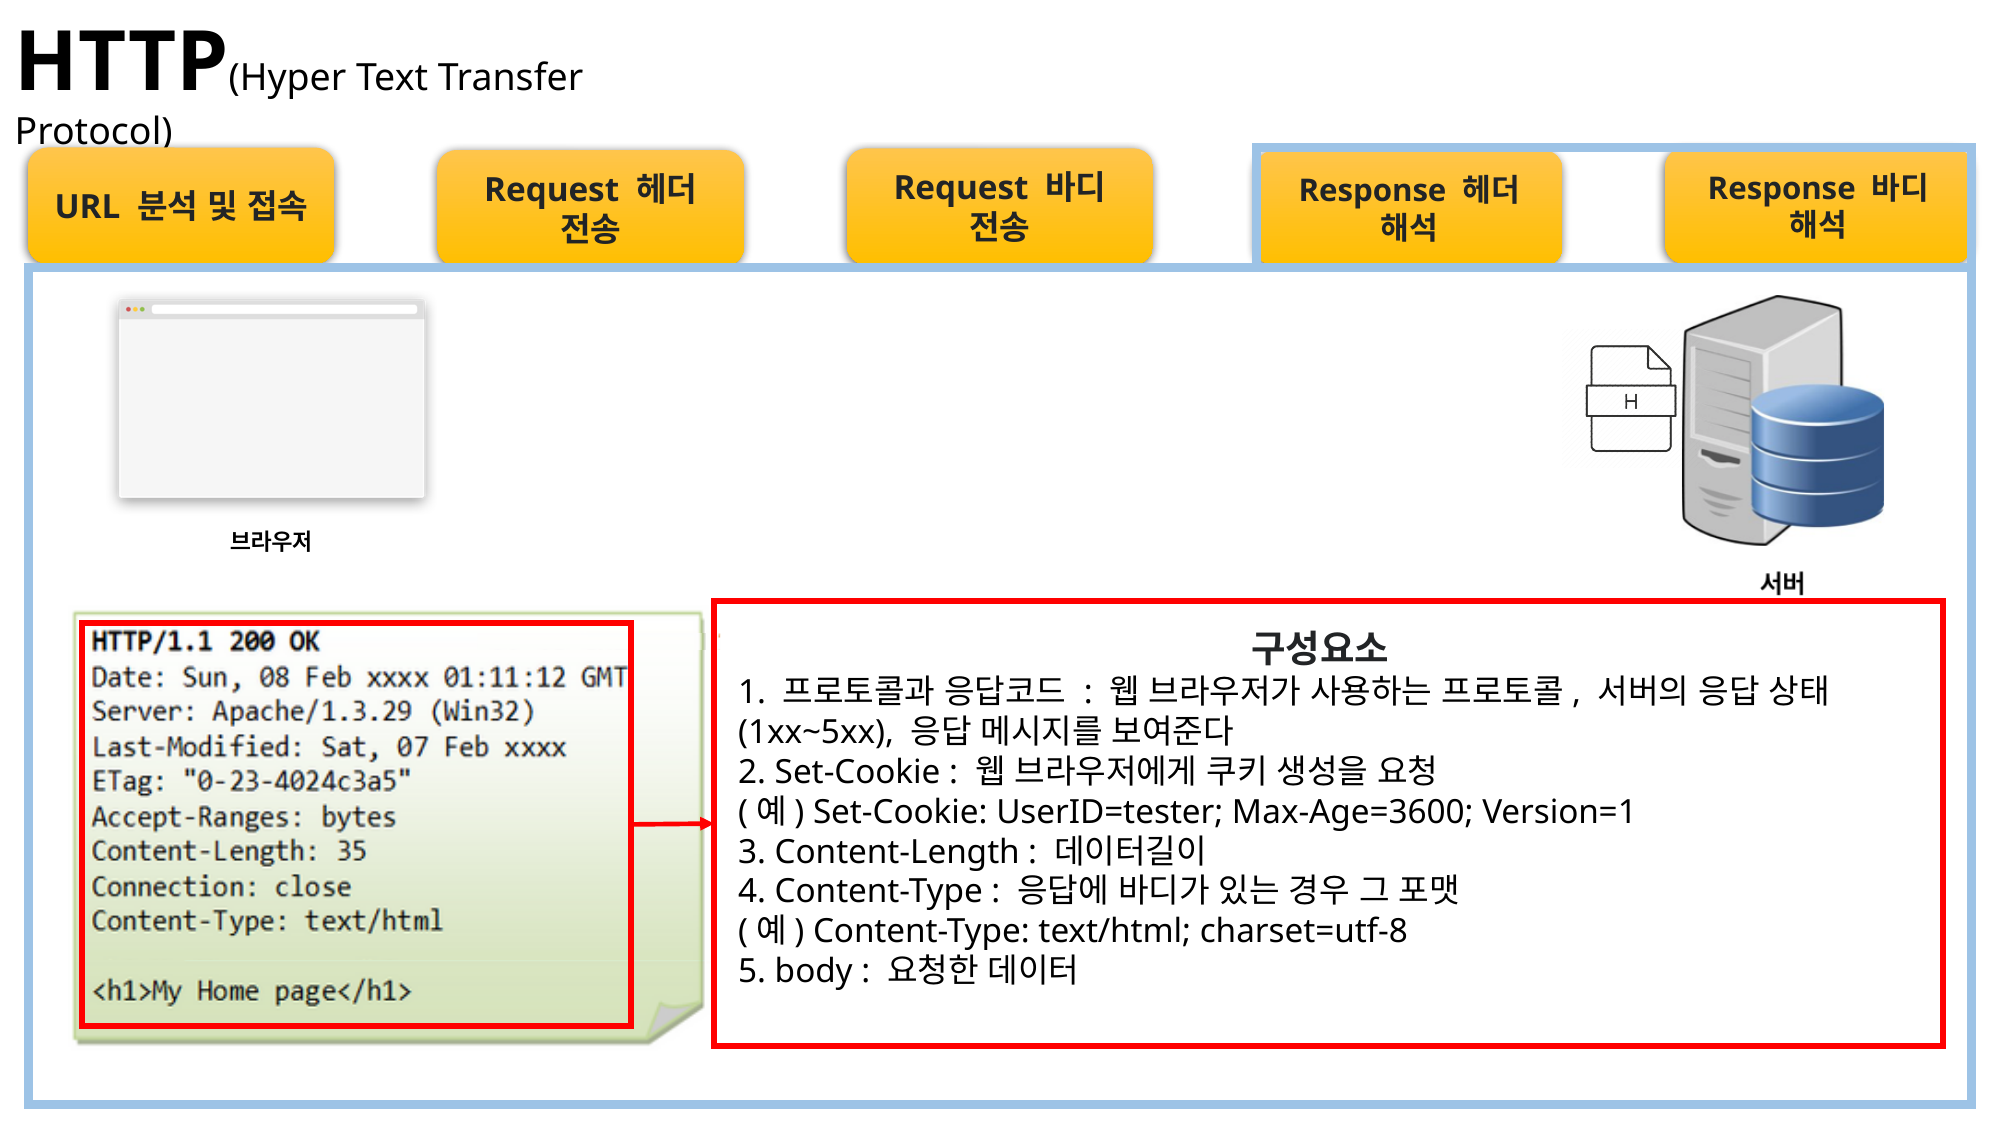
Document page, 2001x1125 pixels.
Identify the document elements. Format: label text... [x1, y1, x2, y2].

text_box Request 헤더 전송 [437, 149, 744, 267]
text_box [721, 600, 1944, 1047]
text_box URL 분석 및 접속 [28, 147, 335, 264]
picture [1562, 290, 1896, 599]
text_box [56, 591, 721, 1070]
text_box [27, 267, 1973, 1106]
text_box HTTP(Hyper Text Transfer Protocol) [0, 0, 670, 160]
text_box 구성요소 1. 프로토콜과 응답코드 : 웹 브라우저가 사용하는 프로토콜, 서버의 응답 상태 (1xx~5xx), 응답 메시지를 보여준다 2. Set-Cookie : 웹 브라우저에게 쿠키 생성을 요청 (예) Set-Cookie: UserID=tester; Max-Age=3600; Version=1 3. Content-Length : 데이터길이 4. Content-Type : 응답에 바디가 있는 경우 그 포맷 (예) Content-Type: text/html; charset=utf-8 5. body : 요청한 데이터 [723, 617, 1918, 997]
text_box Request 바디 전송 [846, 148, 1154, 265]
picture [104, 290, 438, 556]
text_box [1256, 147, 1973, 267]
